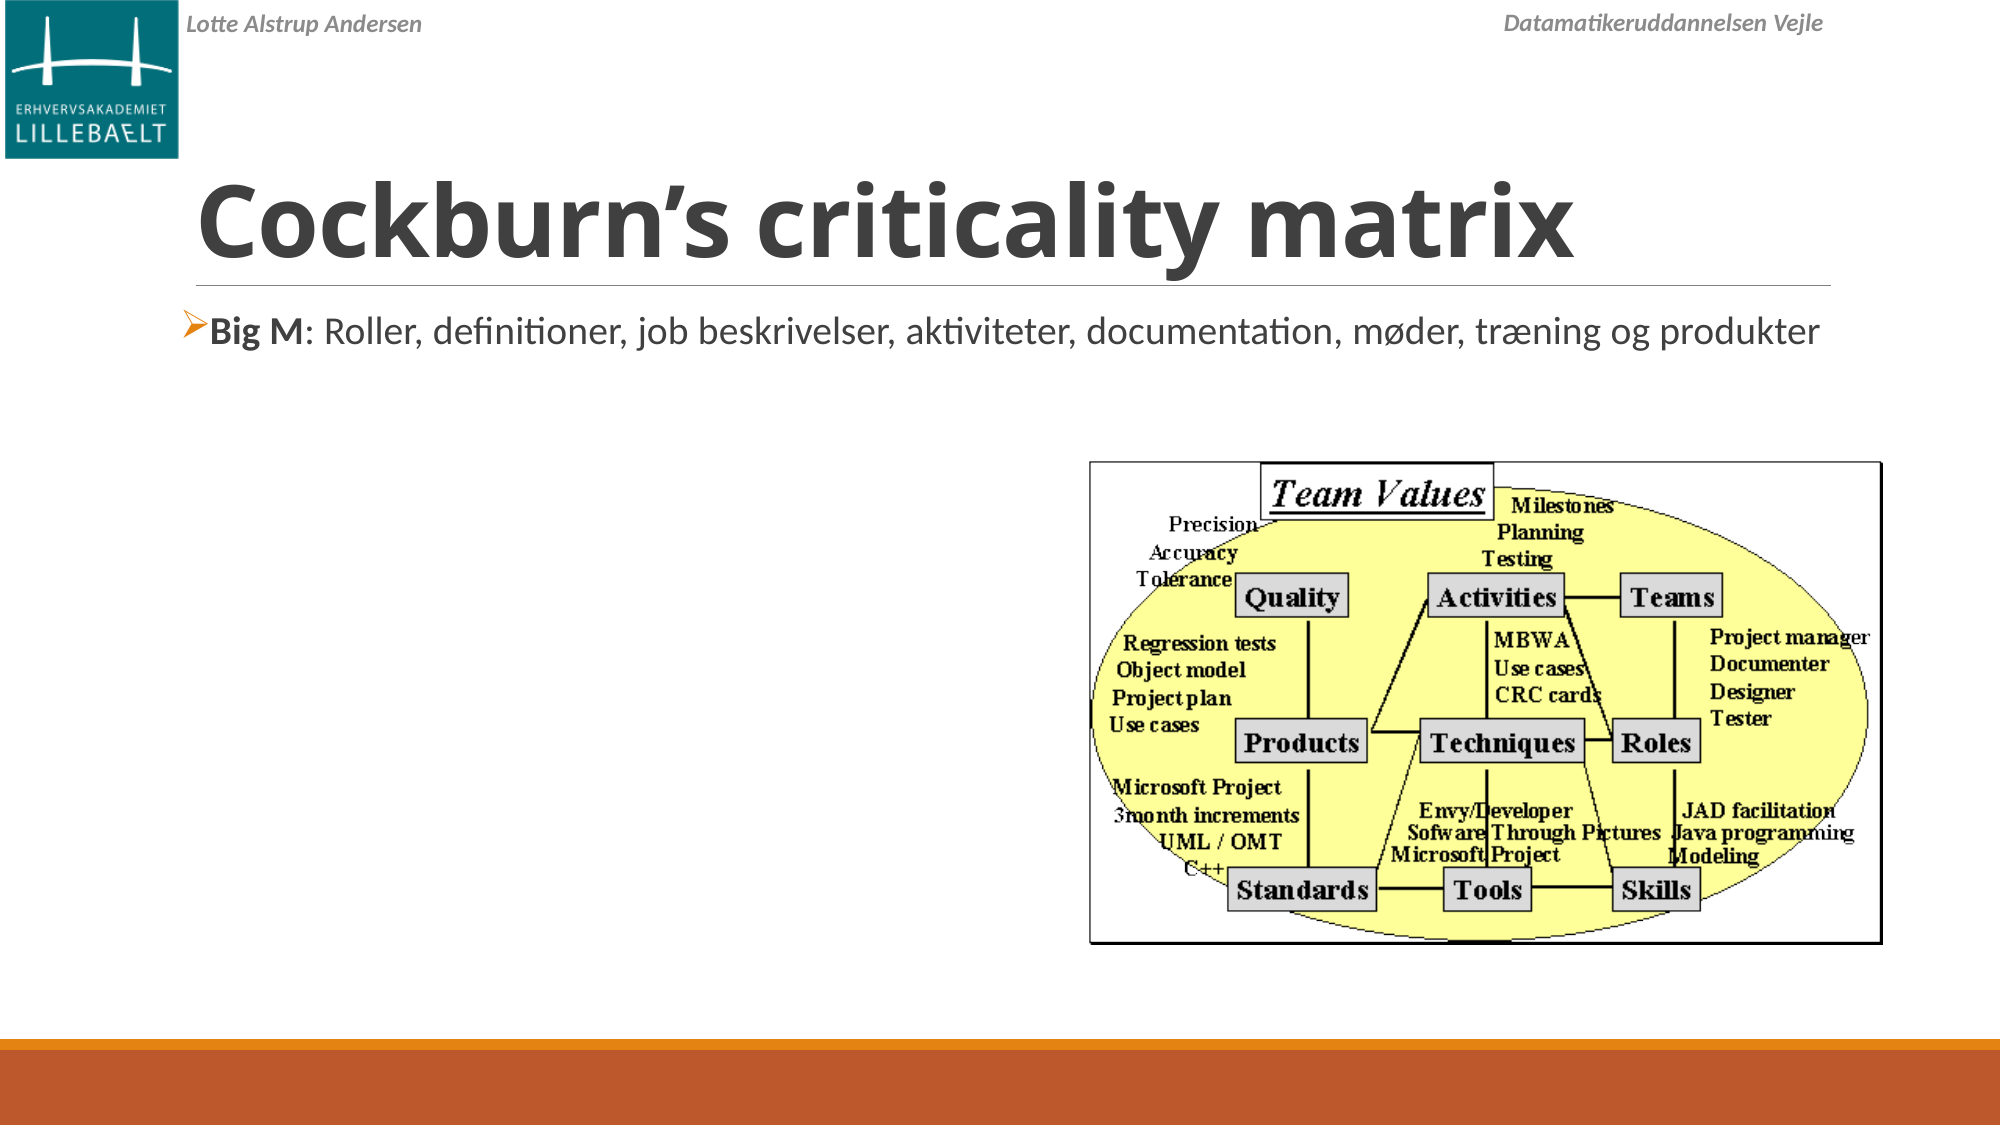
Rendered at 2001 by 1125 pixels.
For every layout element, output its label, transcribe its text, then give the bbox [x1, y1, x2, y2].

title Cockburn’s criticality matrix [180, 47, 1830, 285]
picture [1088, 459, 1883, 946]
picture [4, 0, 180, 160]
list Big M: Roller, definitioner, job beskrivelser, aktiviteter, documentation, møder, træning og produkter [180, 302, 1830, 404]
